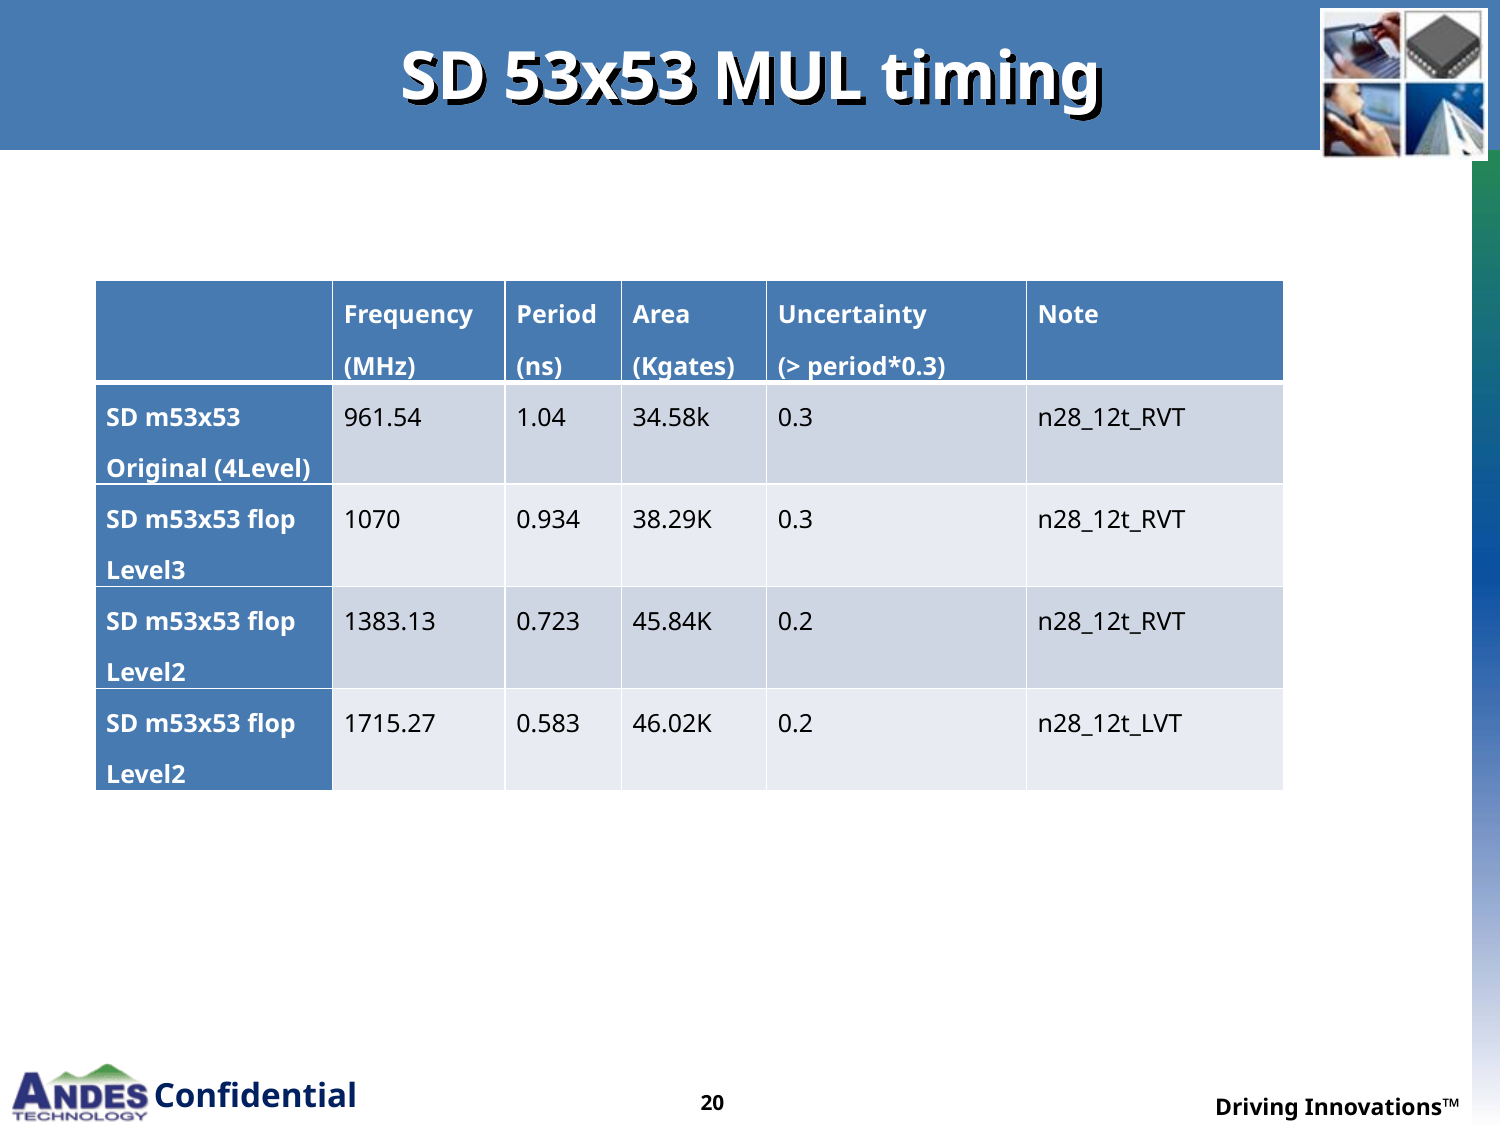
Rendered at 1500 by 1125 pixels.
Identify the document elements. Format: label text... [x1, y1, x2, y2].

table_cell n28_12t_LVT [1027, 689, 1283, 790]
table_cell 0.583 [506, 689, 621, 790]
title SD 53x53 MUL timing [52, 23, 1451, 124]
table_header [96, 281, 332, 380]
table_cell 0.2 [767, 587, 1026, 688]
table_cell SD m53x53 flop Level3 [96, 485, 332, 586]
picture [0, 1063, 163, 1123]
table_cell SD m53x53 Original (4Level) [96, 385, 332, 483]
table_cell SD m53x53 flop Level2 [96, 689, 332, 790]
table_cell 1383.13 [333, 587, 504, 688]
table_cell 45.84K [622, 587, 766, 688]
table_cell 0.3 [767, 385, 1026, 483]
table_cell 0.2 [767, 689, 1026, 790]
table_header Area (Kgates) [622, 281, 766, 380]
table_header Period (ns) [506, 281, 621, 380]
table_header Frequency (MHz) [333, 281, 504, 380]
table_cell 0.723 [506, 587, 621, 688]
table_cell 961.54 [333, 385, 504, 483]
table_cell n28_12t_RVT [1027, 485, 1283, 586]
table_cell 1.04 [506, 385, 621, 483]
table_cell 1715.27 [333, 689, 504, 790]
table_cell 46.02K [622, 689, 766, 790]
table_cell SD m53x53 flop Level2 [96, 587, 332, 688]
table_header Uncertainty (> period*0.3) [767, 281, 1026, 380]
table_cell 34.58k [622, 385, 766, 483]
table_cell 1070 [333, 485, 504, 586]
table_cell 38.29K [622, 485, 766, 586]
picture [1320, 8, 1500, 1125]
table_cell n28_12t_RVT [1027, 587, 1283, 688]
table_cell 0.3 [767, 485, 1026, 586]
table_cell 0.934 [506, 485, 621, 586]
table_header Note [1027, 281, 1283, 380]
table_cell n28_12t_RVT [1027, 385, 1283, 483]
